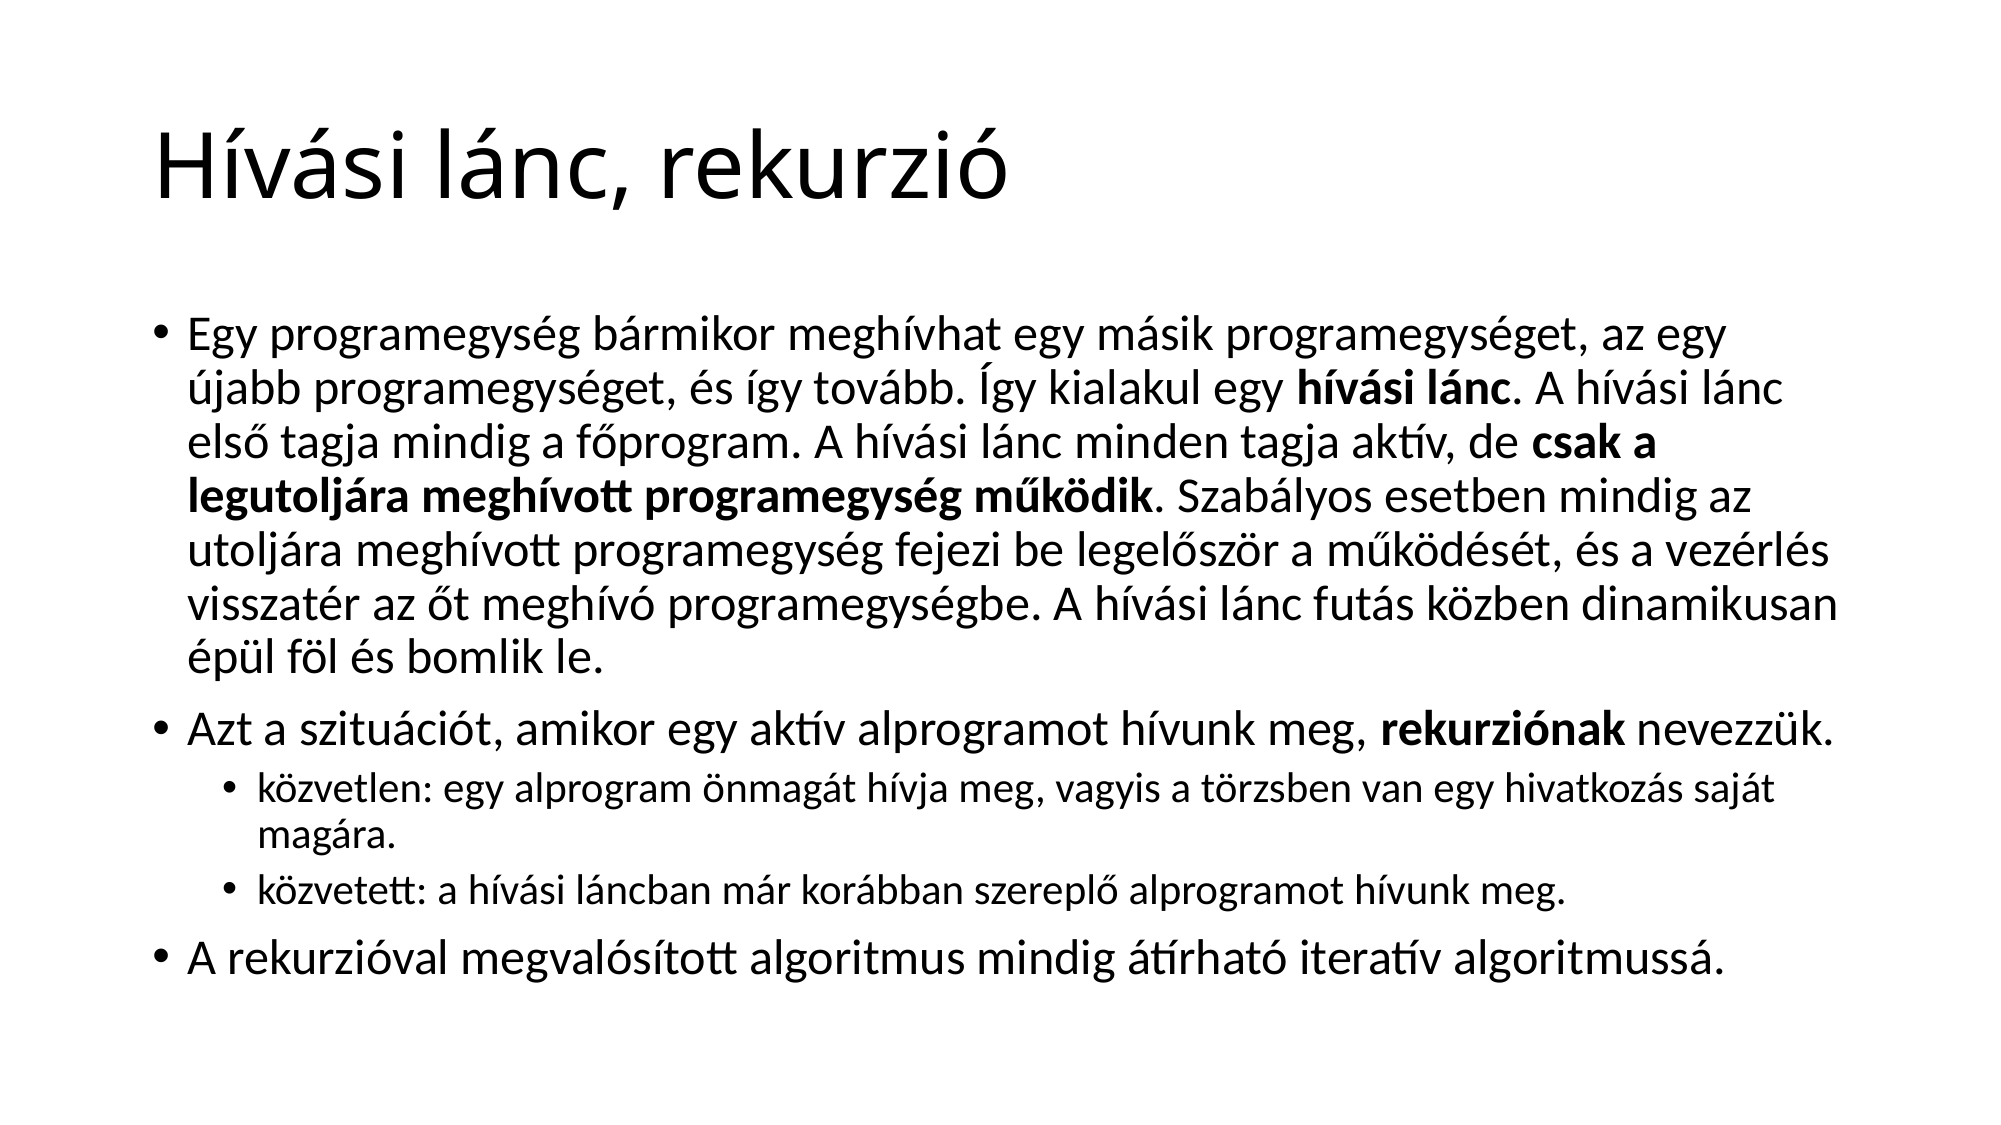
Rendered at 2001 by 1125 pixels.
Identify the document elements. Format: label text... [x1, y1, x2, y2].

list Egy programegység bármikor meghívhat egy másik programegységet, az egy újabb programegységet, és így tovább. Így kialakul egy hívási lánc. A hívási lánc első tagja mindig a főprogram. A hívási lánc minden tagja aktív, de csak a legutoljára meghívott programegység működik. Szabályos esetben mindig az utoljára meghívott programegység fejezi be legelőször a működését, és a vezérlés visszatér az őt meghívó programegységbe. A hívási lánc futás közben dinamikusan épül föl és bomlik le. Azt a szituációt, amikor egy aktív alprogramot hívunk meg, rekurziónak nevezzük. közvetlen: egy alprogram önmagát hívja meg, vagyis a törzsben van egy hivatkozás saját magára. közvetett: a hívási láncban már korábban szereplő alprogramot hívunk meg. A rekurzióval megvalósított algoritmus mindig átírható iteratív algoritmussá. [137, 299, 1863, 1014]
title Hívási lánc, rekurzió [137, 59, 1863, 278]
